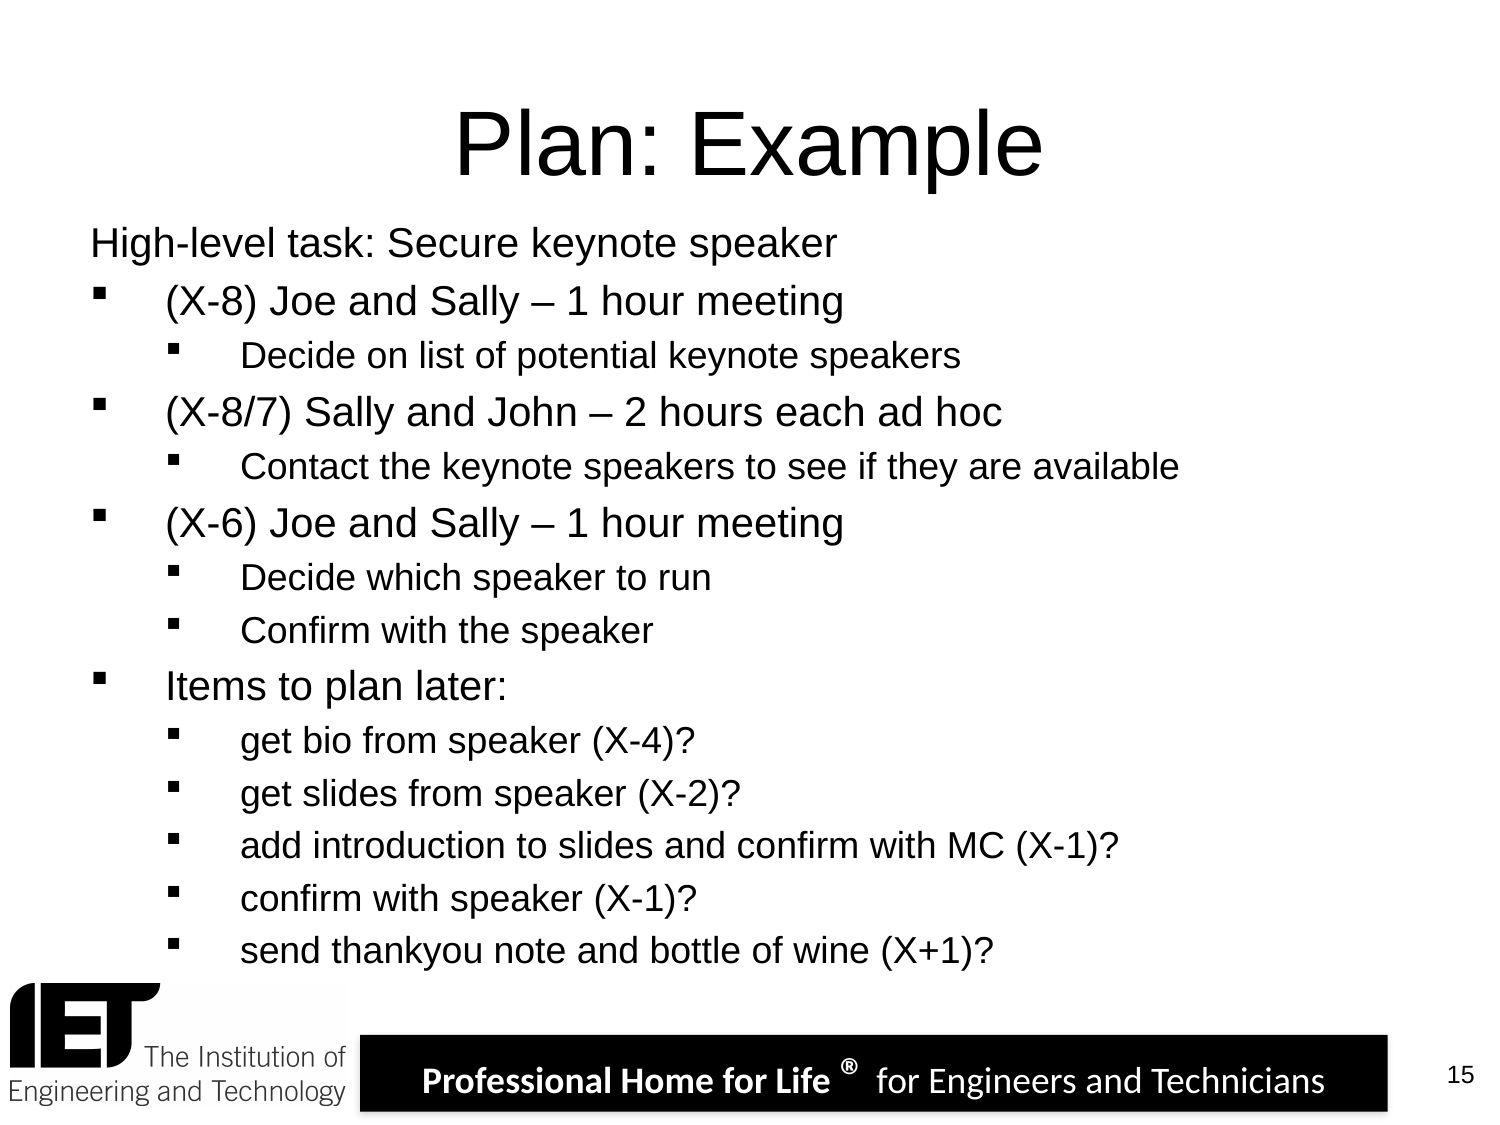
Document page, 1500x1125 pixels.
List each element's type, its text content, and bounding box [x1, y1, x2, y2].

title Plan: Example [75, 45, 1425, 208]
picture [10, 983, 346, 1106]
list High-level task: Secure keynote speaker (X-8) Joe and Sally – 1 hour meeting Decide on list of potential keynote speakers (X-8/7) Sally and John – 2 hours each ad hoc Contact the keynote speakers to see if they are available (X-6) Joe and Sally – 1 hour meeting Decide which speaker to run Confirm with the speaker Items to plan later: get bio from speaker (X-4)? get slides from speaker (X-2)? add introduction to slides and confirm with MC (X-1)? confirm with speaker (X-1)? send thankyou note and bottle of wine (X+1)? [75, 208, 1425, 834]
slide_number 15 [1411, 1043, 1490, 1104]
